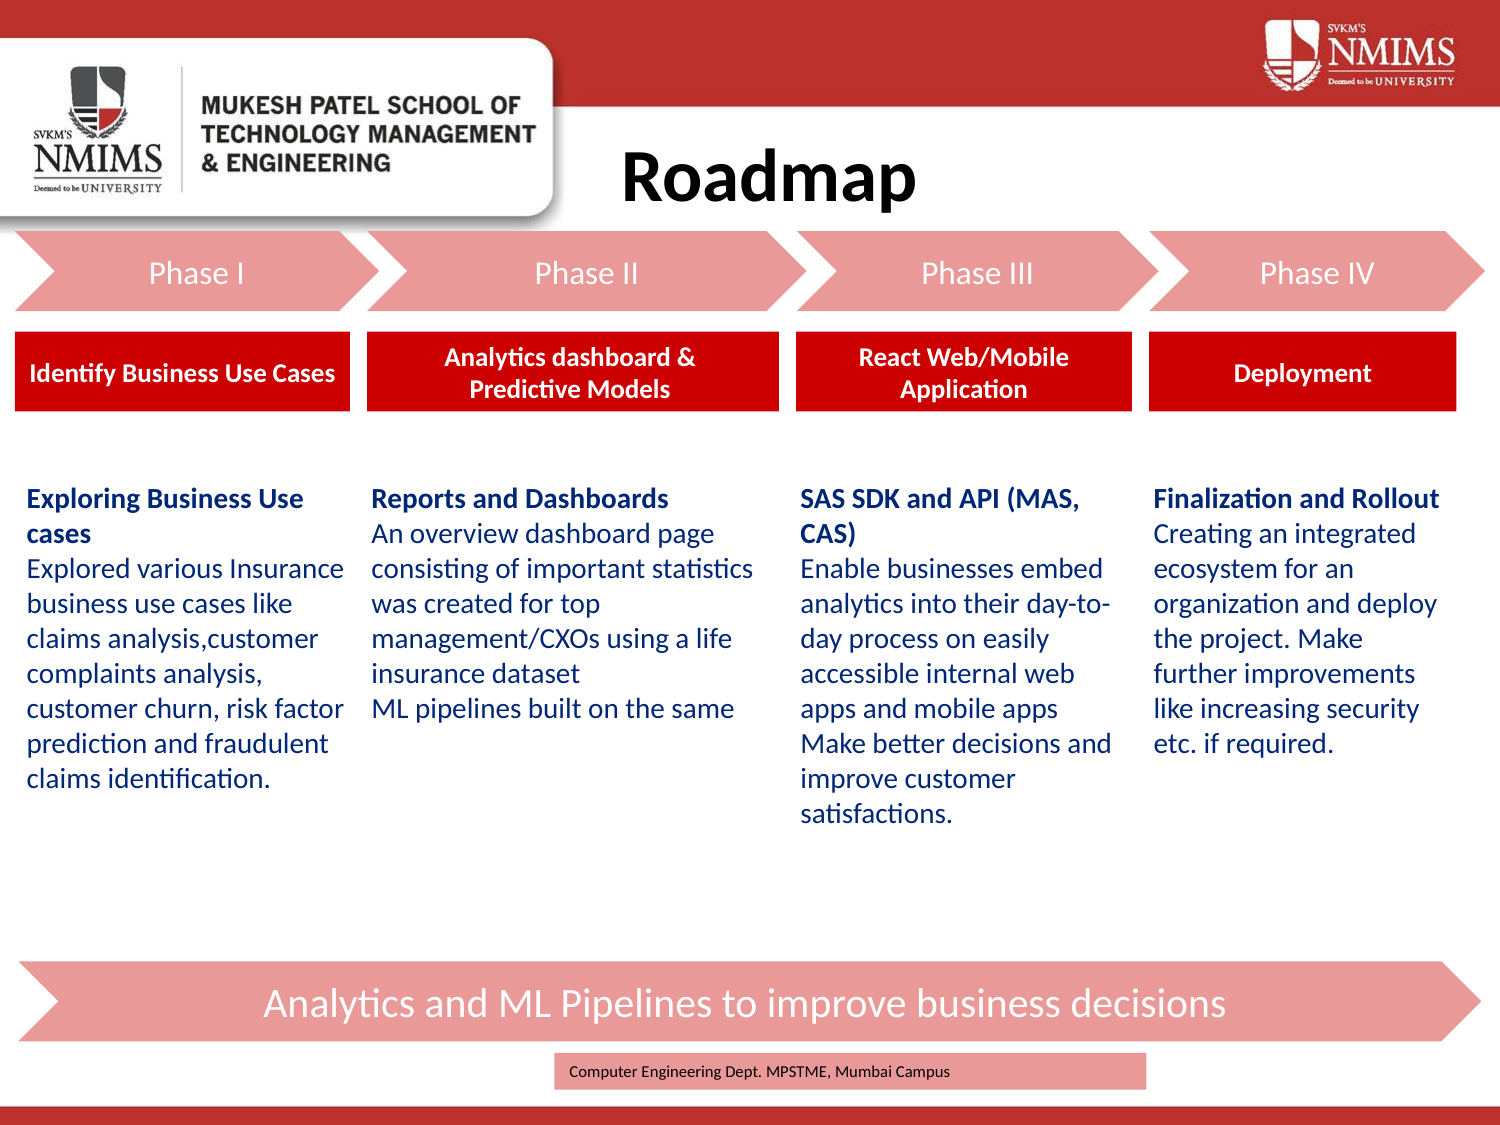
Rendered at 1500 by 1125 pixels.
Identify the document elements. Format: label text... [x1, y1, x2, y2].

text_box Analytics dashboard & Predictive Models [367, 331, 779, 412]
title Roadmap [323, 112, 1217, 232]
text_box Finalization and Rollout Creating an integrated ecosystem for an organization and deploy the project. Make further improvements like increasing security etc. if required. [1149, 472, 1457, 865]
text_box Phase II [367, 232, 807, 312]
text_box Computer Engineering Dept. MPSTME, Mumbai Campus [554, 1052, 1147, 1090]
text_box React Web/Mobile Application [796, 331, 1132, 412]
text_box SAS SDK and API (MAS, CAS) Enable businesses embed analytics into their day-to-day process on easily accessible internal web apps and mobile apps Make better decisions and improve customer satisfactions. [796, 472, 1132, 876]
text_box Phase I [14, 231, 380, 312]
text_box Analytics and ML Pipelines to improve business decisions [18, 961, 1482, 1042]
text_box Deployment [1149, 331, 1457, 412]
text_box Identify Business Use Cases [14, 331, 350, 412]
text_box Reports and Dashboards An overview dashboard page consisting of important statistics was created for top management/CXOs using a life insurance dataset ML pipelines built on the same [367, 472, 779, 852]
text_box Phase III [796, 232, 1159, 312]
text_box Exploring Business Use cases Explored various Insurance business use cases like claims analysis,customer complaints analysis, customer churn, risk factor prediction and fraudulent claims identification. [22, 472, 350, 865]
picture [0, 0, 1500, 1125]
text_box Phase IV [1149, 231, 1486, 312]
